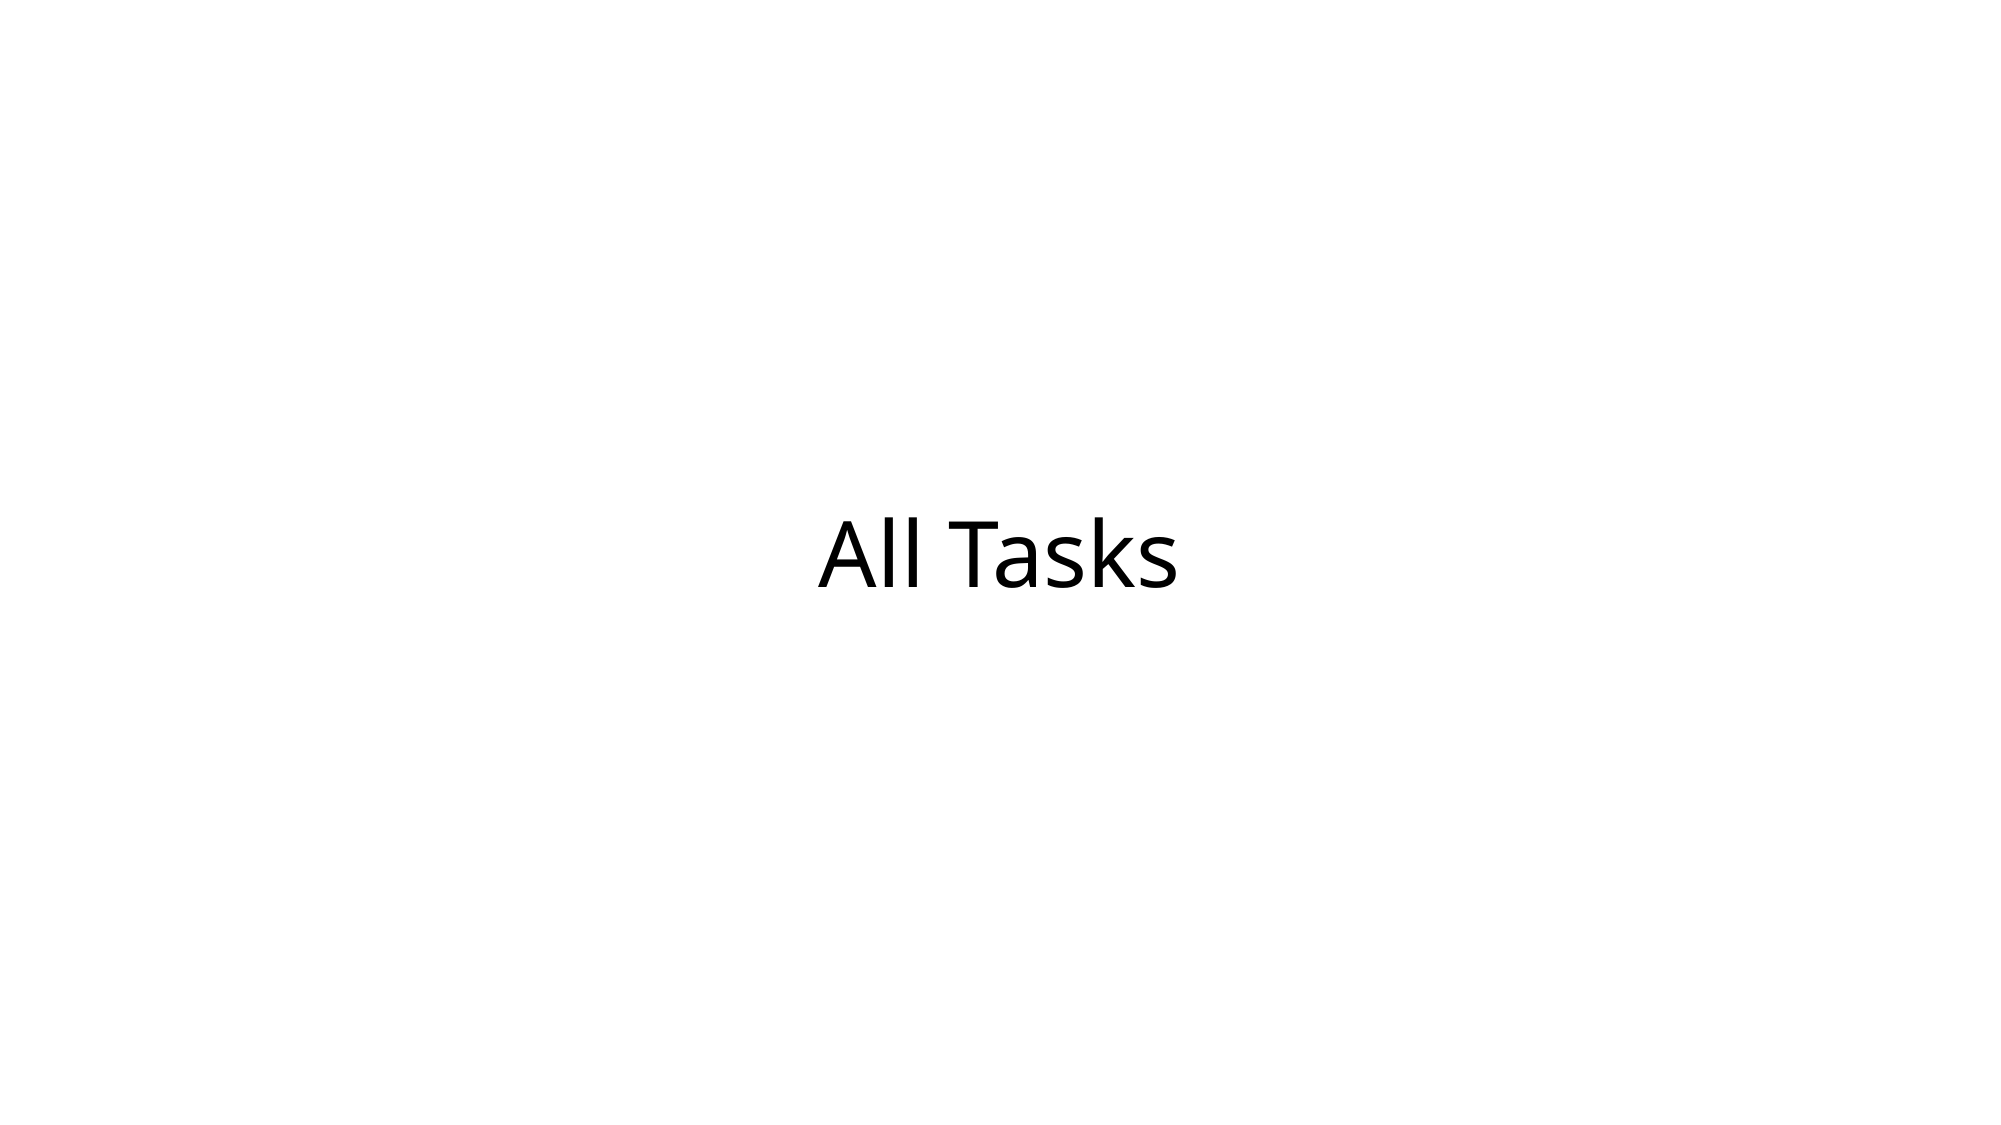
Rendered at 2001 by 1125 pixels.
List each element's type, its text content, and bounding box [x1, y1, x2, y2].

title All Tasks [137, 59, 1863, 1056]
